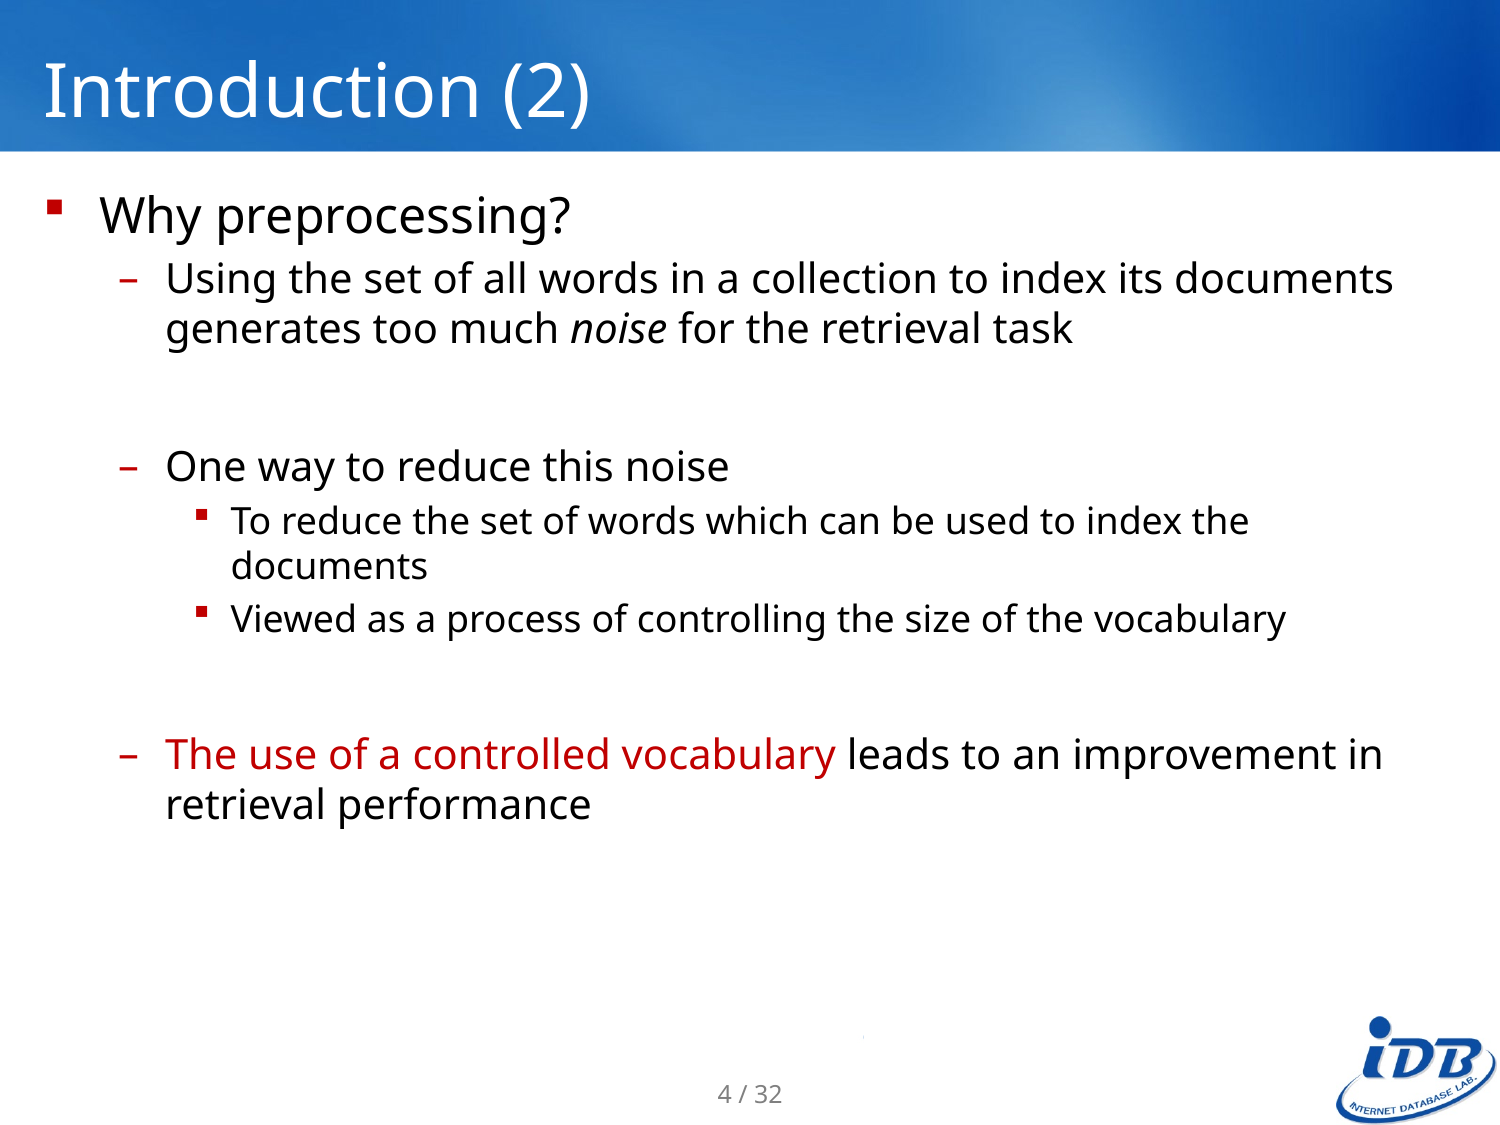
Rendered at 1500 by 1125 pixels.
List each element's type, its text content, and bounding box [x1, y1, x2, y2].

list Why preprocessing? Using the set of all words in a collection to index its documents generates too much noise for the retrieval task One way to reduce this noise To reduce the set of words which can be used to index the documents Viewed as a process of controlling the size of the vocabulary The use of a controlled vocabulary leads to an improvement in retrieval performance [28, 175, 1472, 1067]
picture [0, 0, 1500, 1125]
title Introduction (2) [28, 23, 1472, 153]
slide_number 4 / 32 [688, 1078, 812, 1114]
